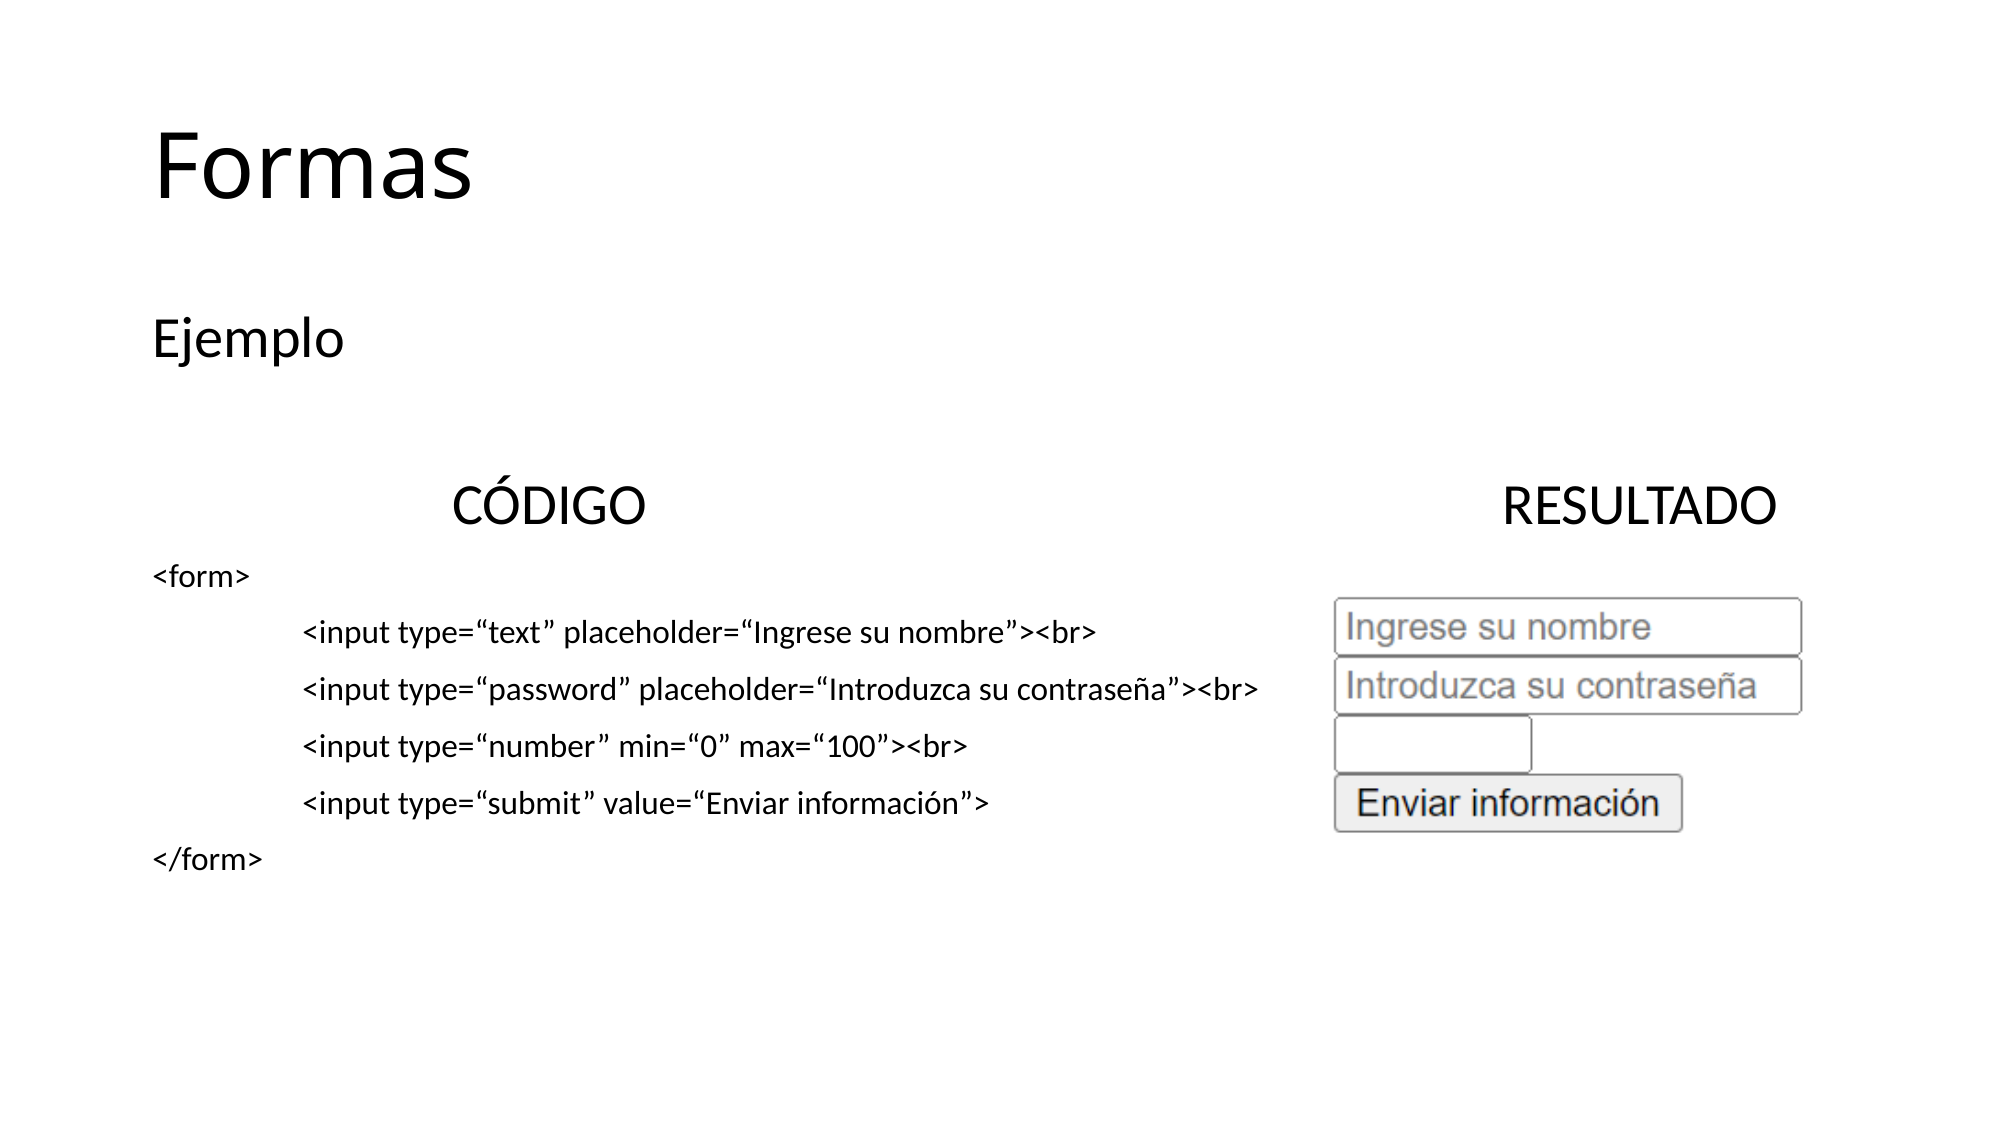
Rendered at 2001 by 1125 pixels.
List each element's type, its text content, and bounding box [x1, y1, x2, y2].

picture [1329, 594, 1810, 844]
title Formas [137, 59, 1863, 278]
list Ejemplo CÓDIGO RESULTADO <form> <input type=“text” placeholder=“Ingrese su nombre”><br> <input type=“password” placeholder=“Introduzca su contraseña”><br> <input type=“number” min=“0” max=“100”><br> <input type=“submit” value=“Enviar información”> </form> [137, 299, 1970, 1105]
text_box [1171, 86, 1983, 893]
